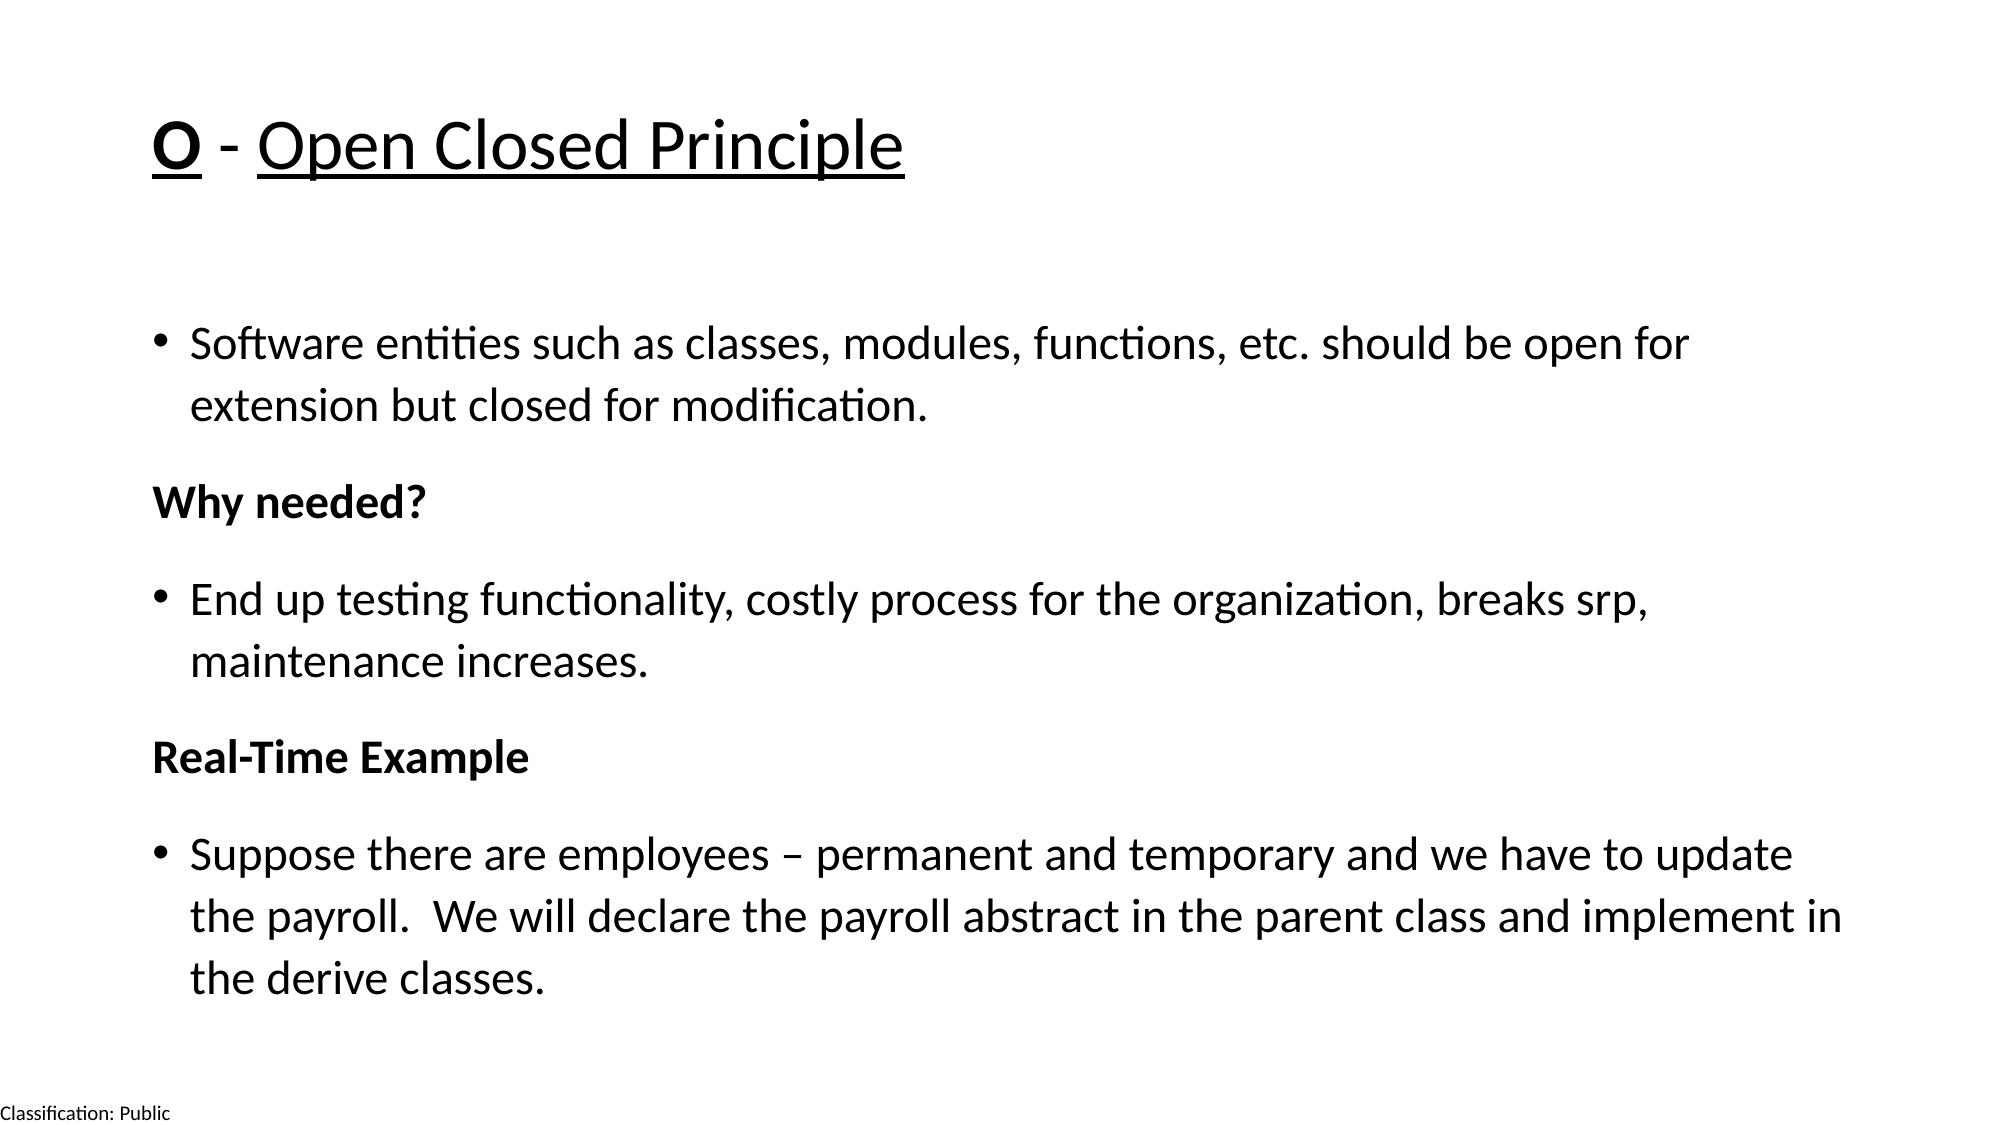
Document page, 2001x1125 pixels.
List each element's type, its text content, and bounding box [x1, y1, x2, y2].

list Software entities such as classes, modules, functions, etc. should be open for extension but closed for modification. Why needed? End up testing functionality, costly process for the organization, breaks srp, maintenance increases. Real-Time Example Suppose there are employees – permanent and temporary and we have to update the payroll. We will declare the payroll abstract in the parent class and implement in the derive classes. [137, 299, 1863, 1014]
title O - Open Closed Principle [137, 59, 1863, 278]
